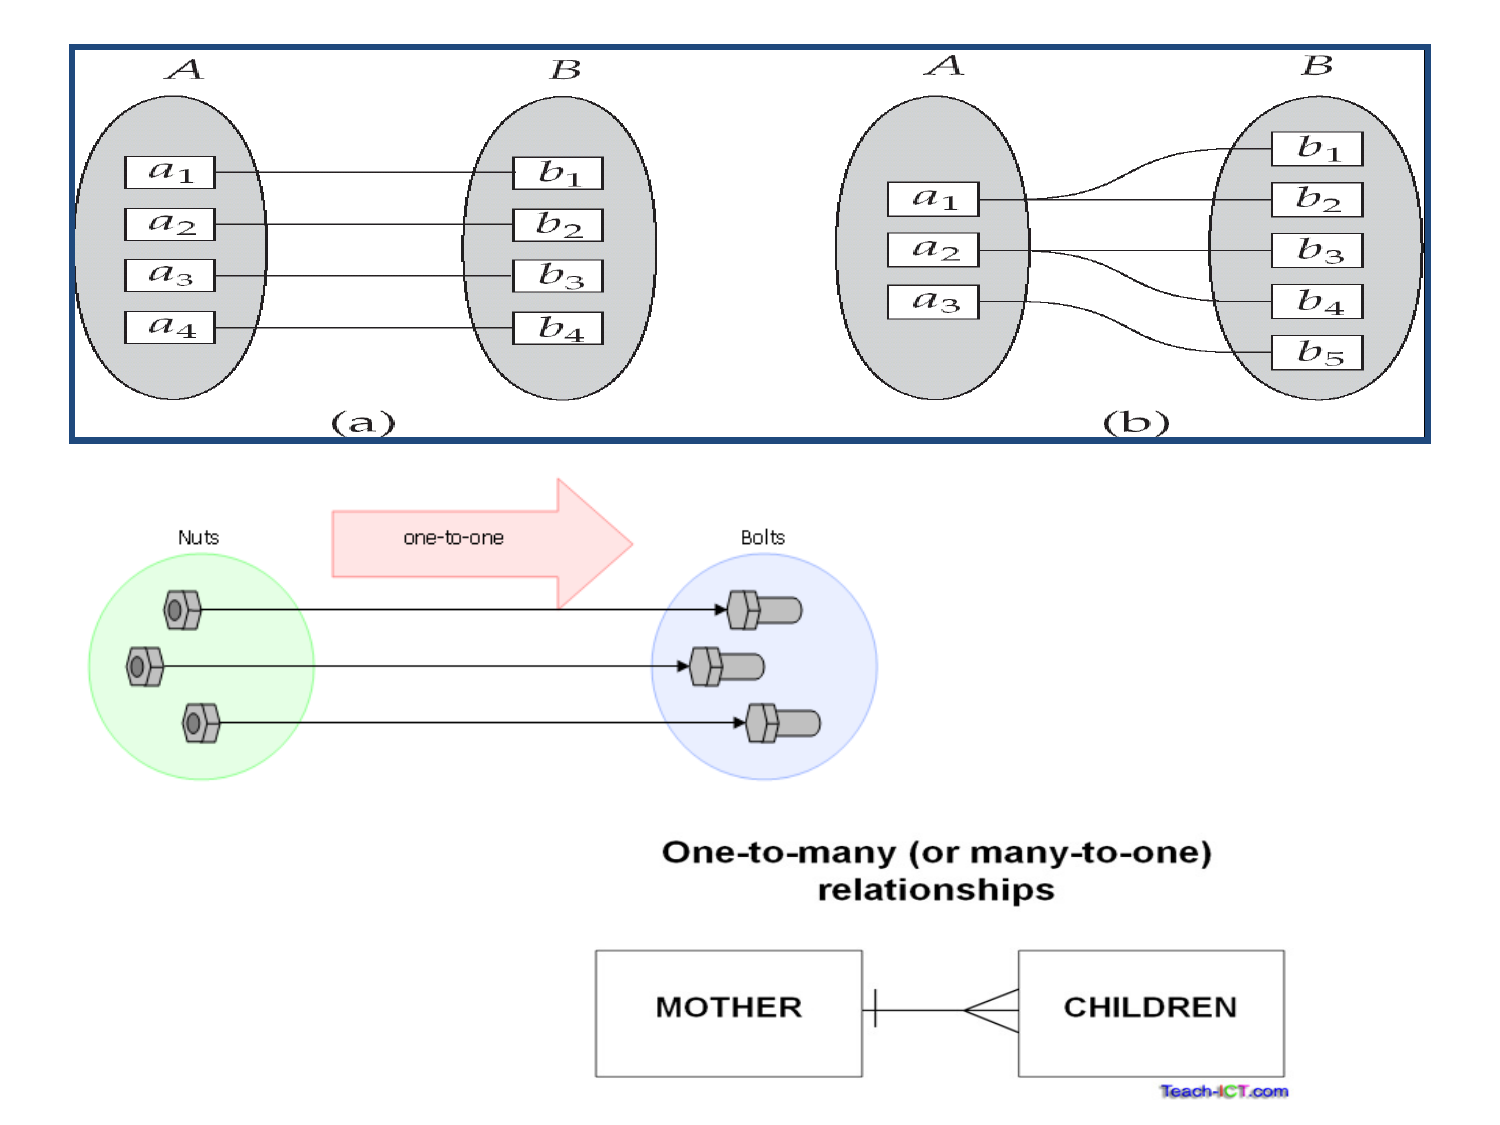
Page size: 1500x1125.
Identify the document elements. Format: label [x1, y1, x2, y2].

picture [74, 49, 1426, 438]
picture [562, 824, 1313, 1101]
list [74, 474, 888, 788]
